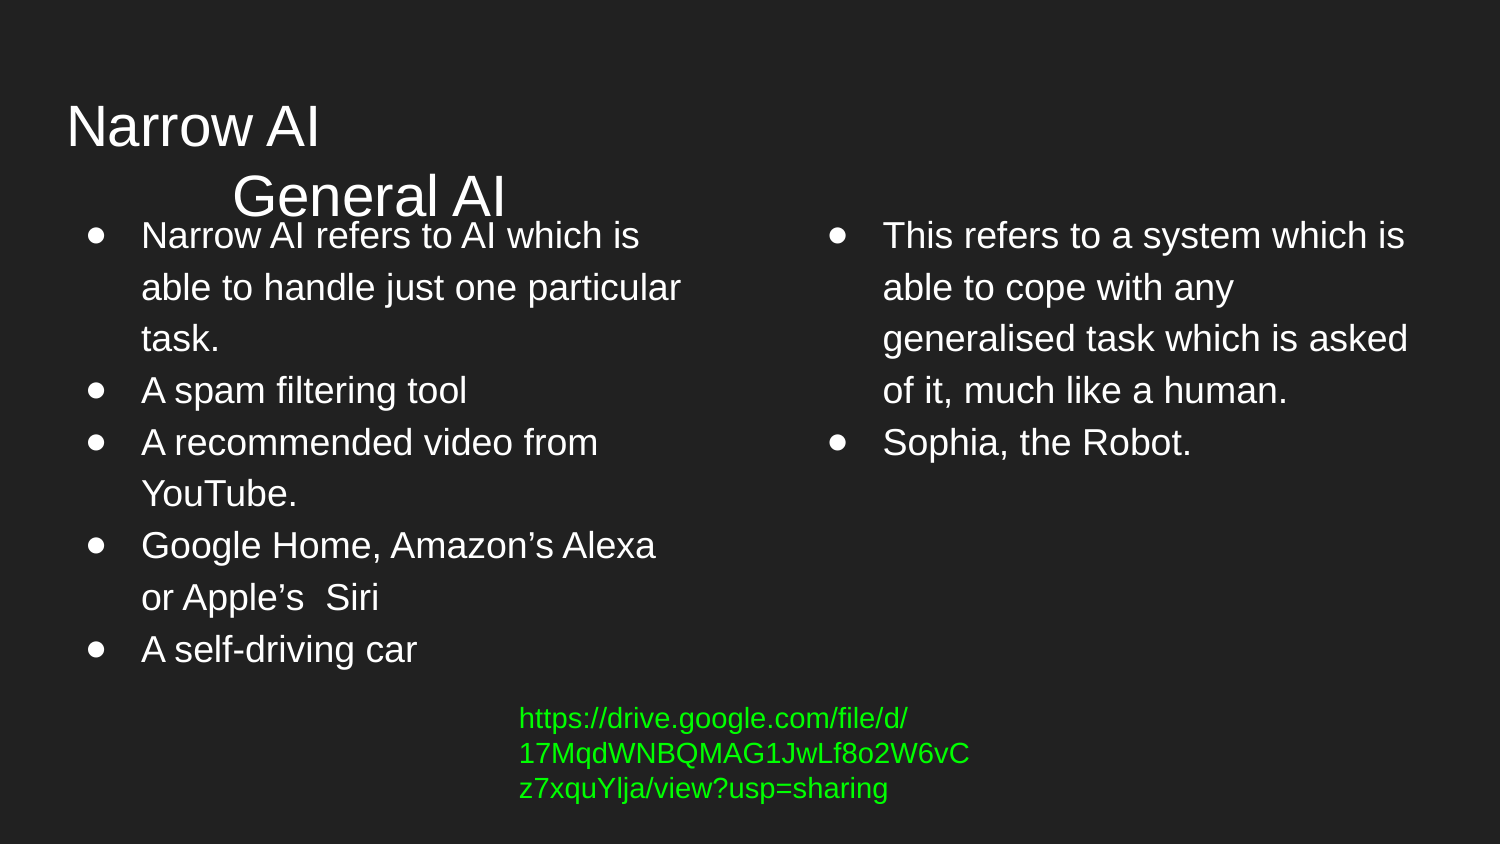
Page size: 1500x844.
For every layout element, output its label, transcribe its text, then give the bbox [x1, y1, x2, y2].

text_box https://drive.google.com/file/d/17MqdWNBQMAG1JwLf8o2W6vCz7xquYlja/view?usp=sharing [503, 684, 996, 828]
list Narrow AI refers to AI which is able to handle just one particular task. A spam filtering tool A recommended video from YouTube. Google Home, Amazon’s Alexa or Apple’s Siri A self-driving car [51, 189, 708, 750]
title Narrow AI General AI [51, 72, 1449, 167]
list This refers to a system which is able to cope with any generalised task which is asked of it, much like a human. Sophia, the Robot. [792, 189, 1449, 750]
